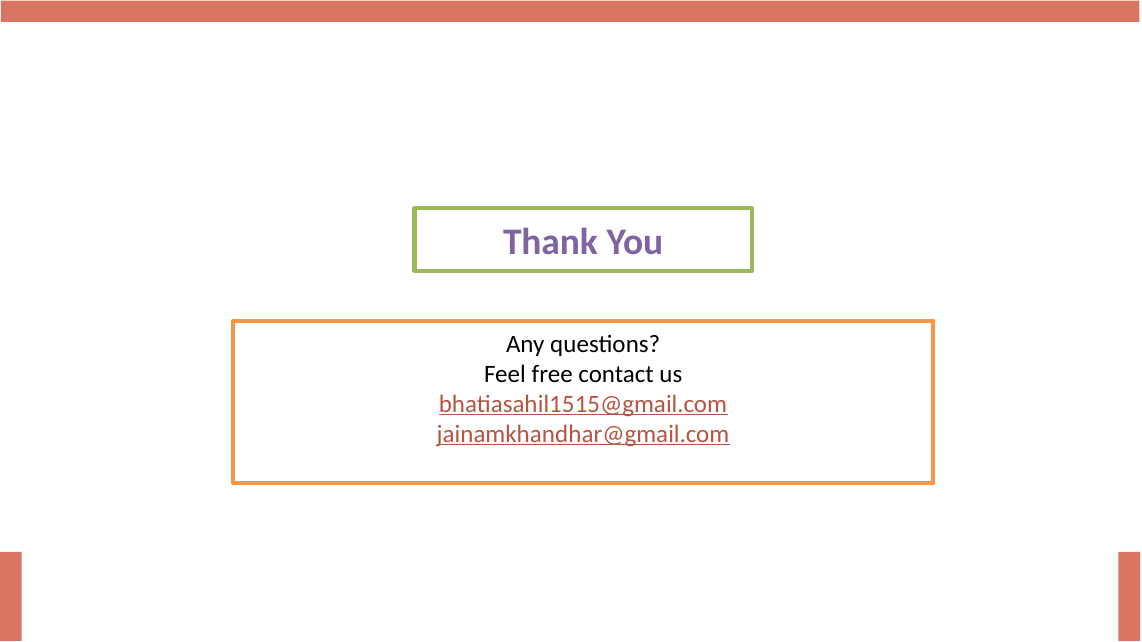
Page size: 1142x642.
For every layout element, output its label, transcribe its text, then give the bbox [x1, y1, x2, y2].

text_box [0, 551, 22, 641]
text_box Thank You [412, 206, 754, 273]
text_box [1118, 551, 1141, 641]
text_box Any questions? Feel free contact us bhatiasahil1515@gmail.com jainamkhandhar@gmail.com [231, 319, 935, 485]
text_box [0, 0, 1140, 22]
